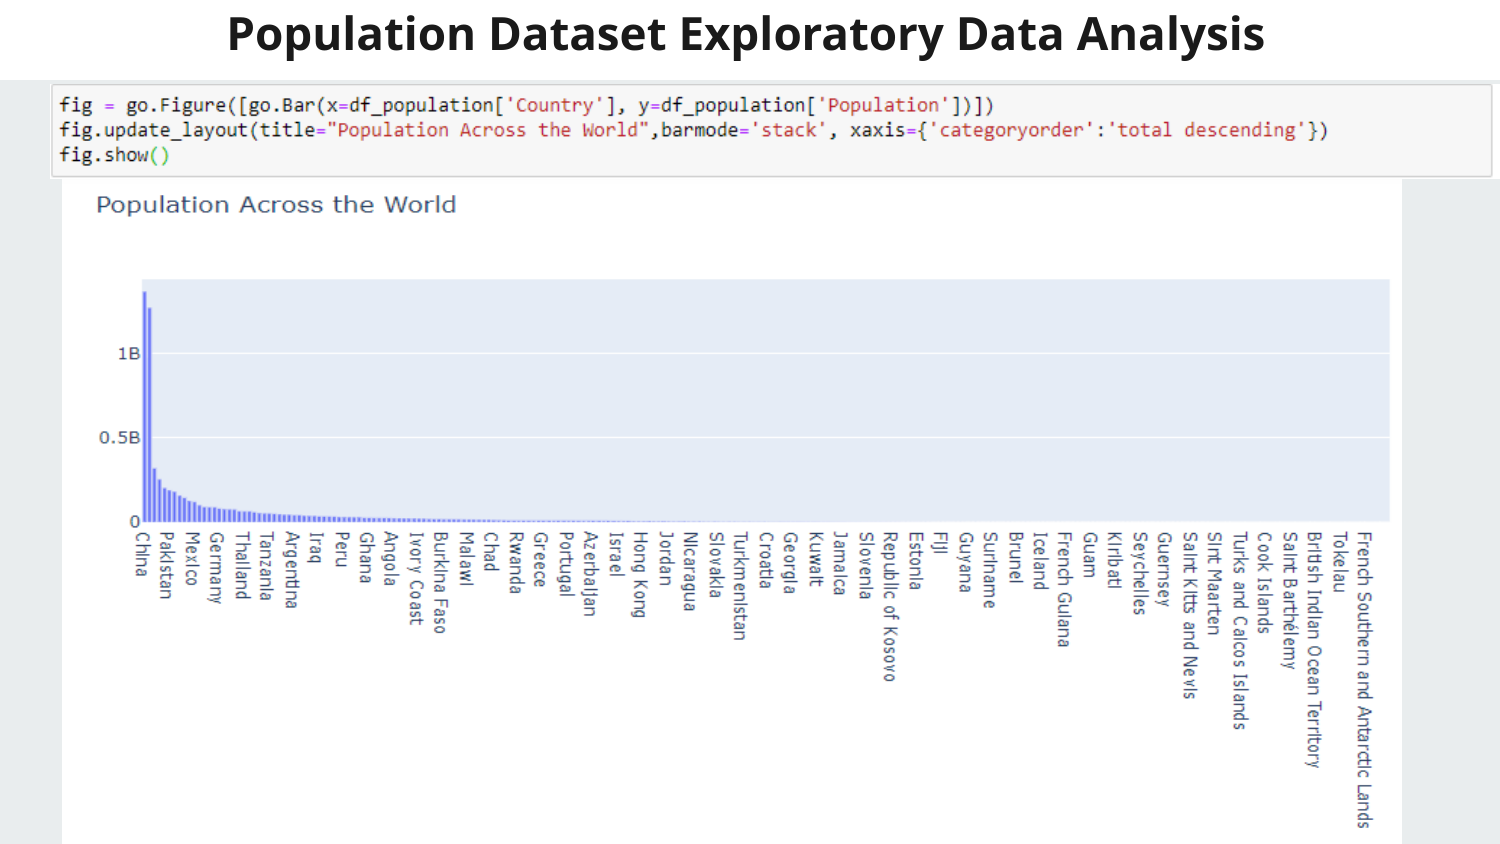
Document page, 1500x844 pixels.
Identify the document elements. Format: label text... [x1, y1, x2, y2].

picture [49, 84, 1500, 844]
title Population Dataset Exploratory Data Analysis [211, 0, 1500, 84]
